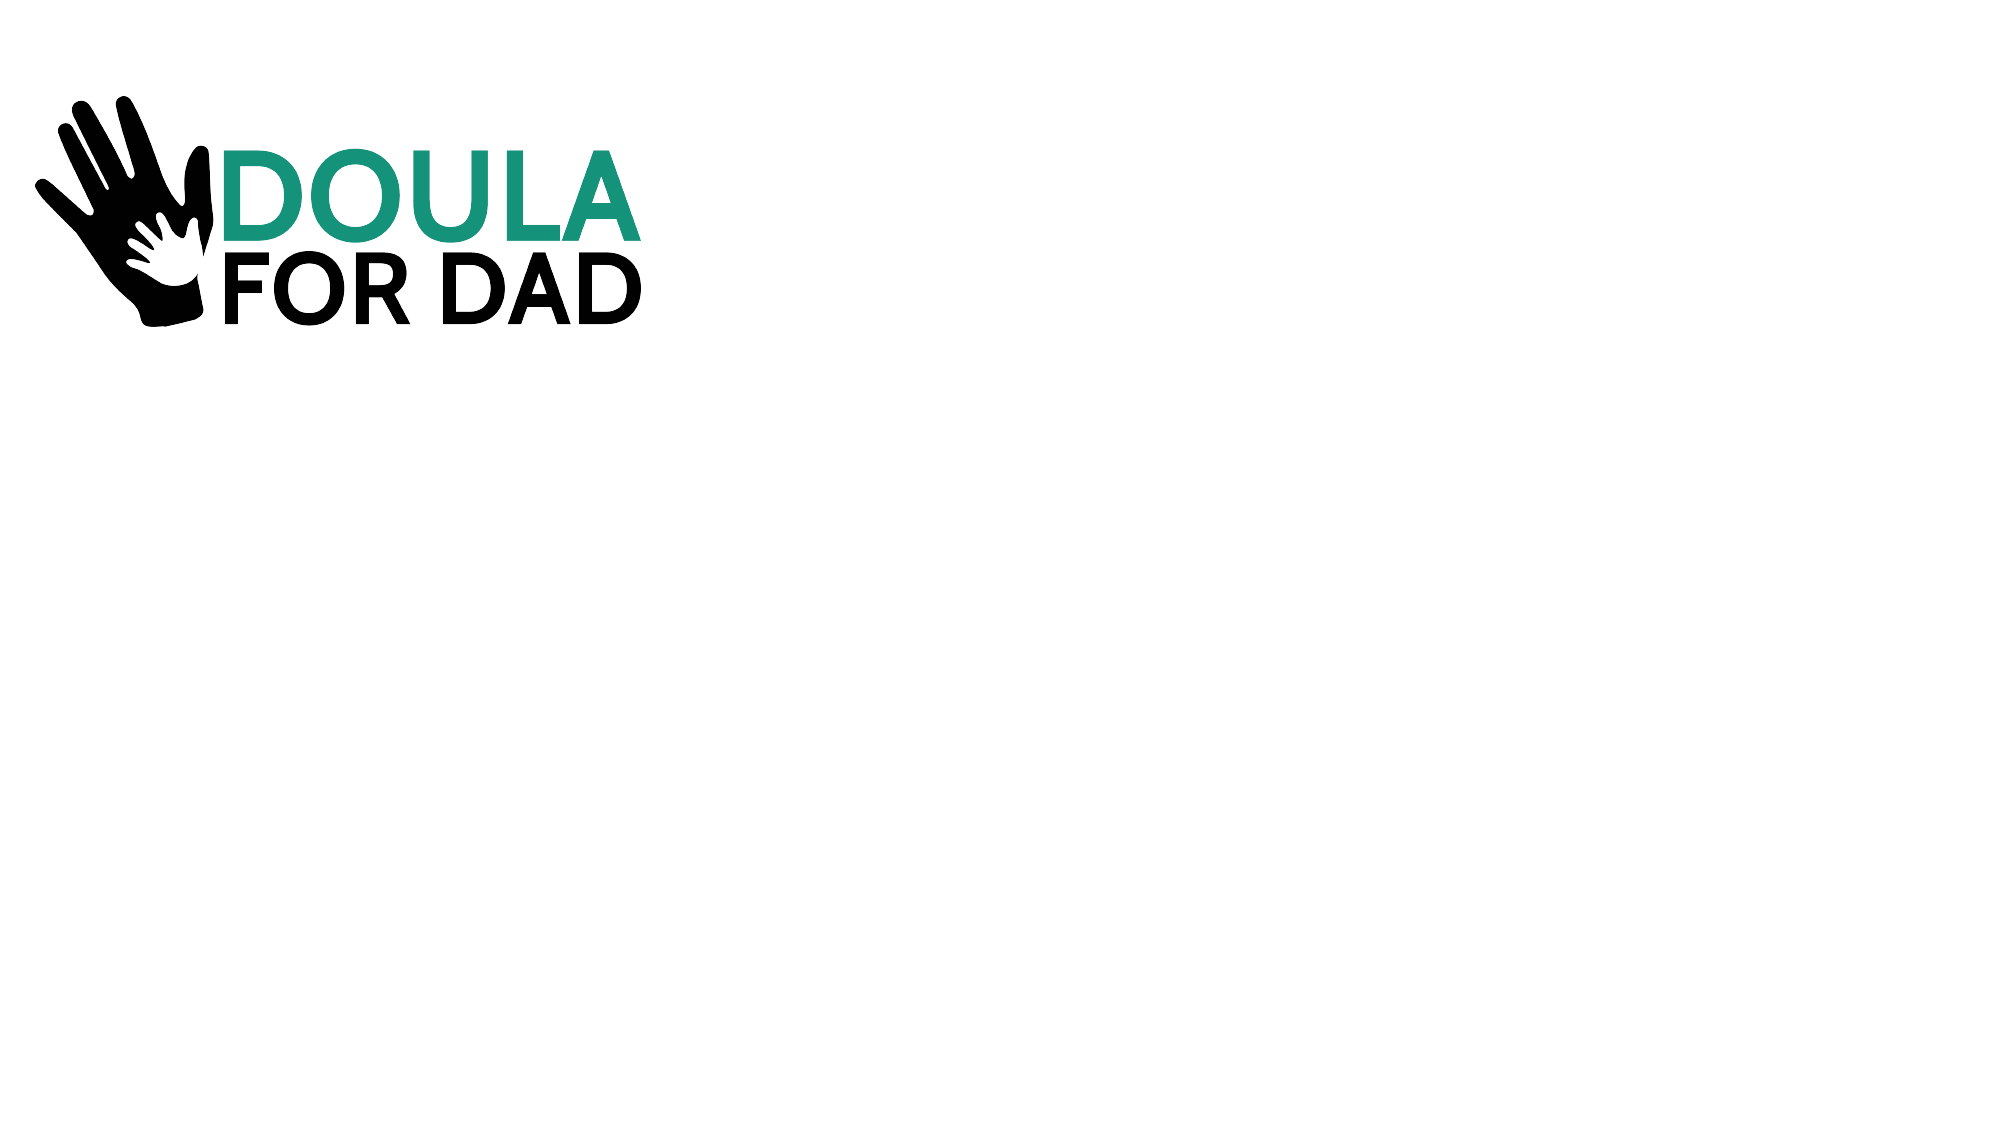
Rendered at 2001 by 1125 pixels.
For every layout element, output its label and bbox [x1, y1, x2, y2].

picture [35, 96, 641, 327]
